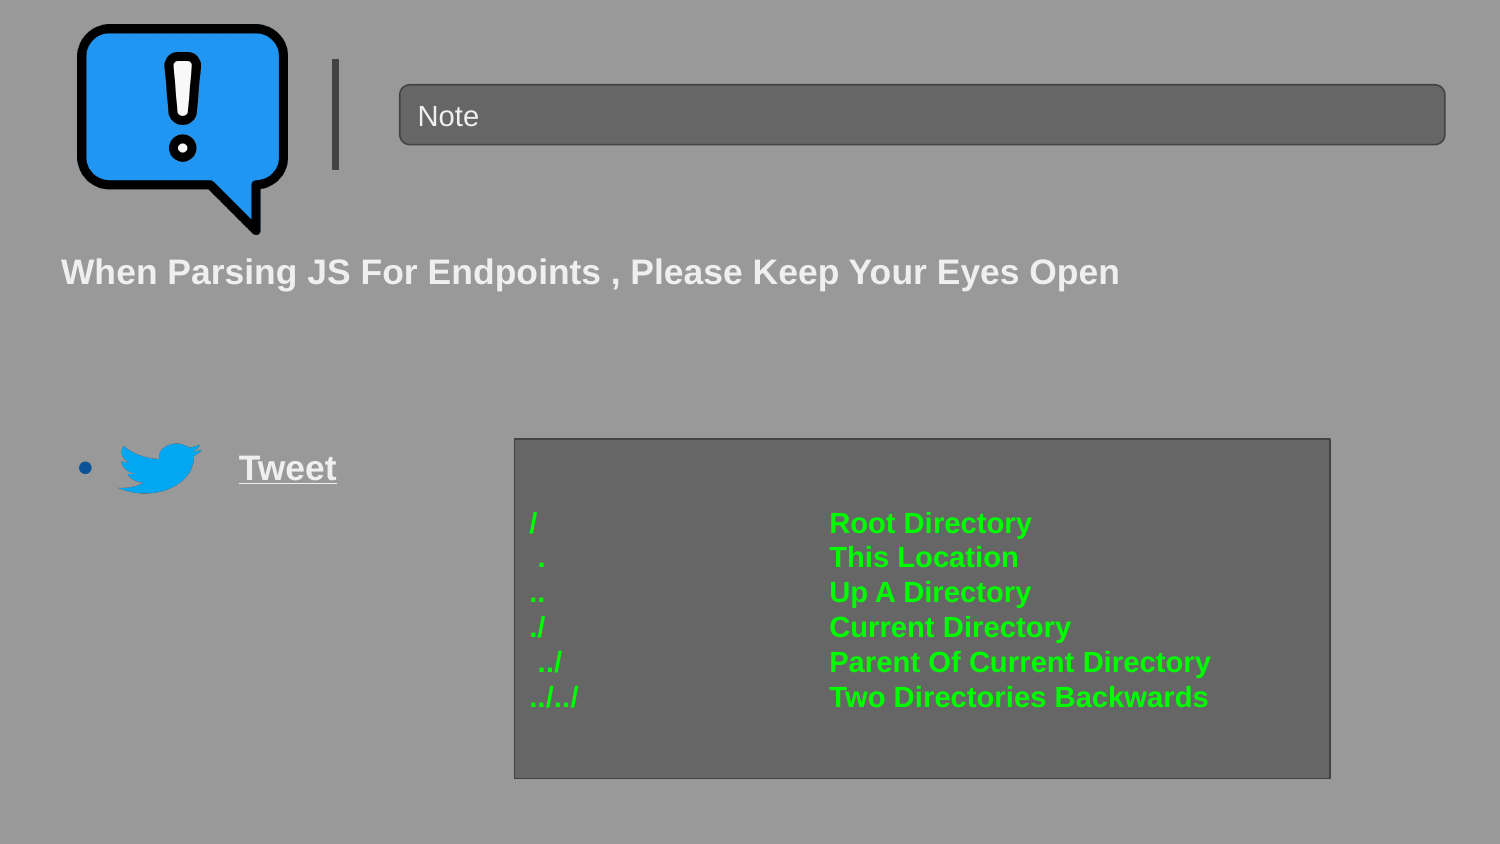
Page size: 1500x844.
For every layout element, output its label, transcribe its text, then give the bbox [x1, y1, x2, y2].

picture [118, 438, 202, 499]
text_box Note [399, 84, 1445, 145]
text_box When Parsing JS For Endpoints , Please Keep Your Eyes Open [46, 227, 1500, 401]
text_box / Root Directory . This Location .. Up A Directory ./ Current Directory ../ Parent Of Current Directory ../../ Two Directories Backwards [514, 438, 1331, 779]
picture [77, 24, 288, 235]
text_box [333, 59, 339, 170]
text_box Tweet [41, 429, 555, 490]
